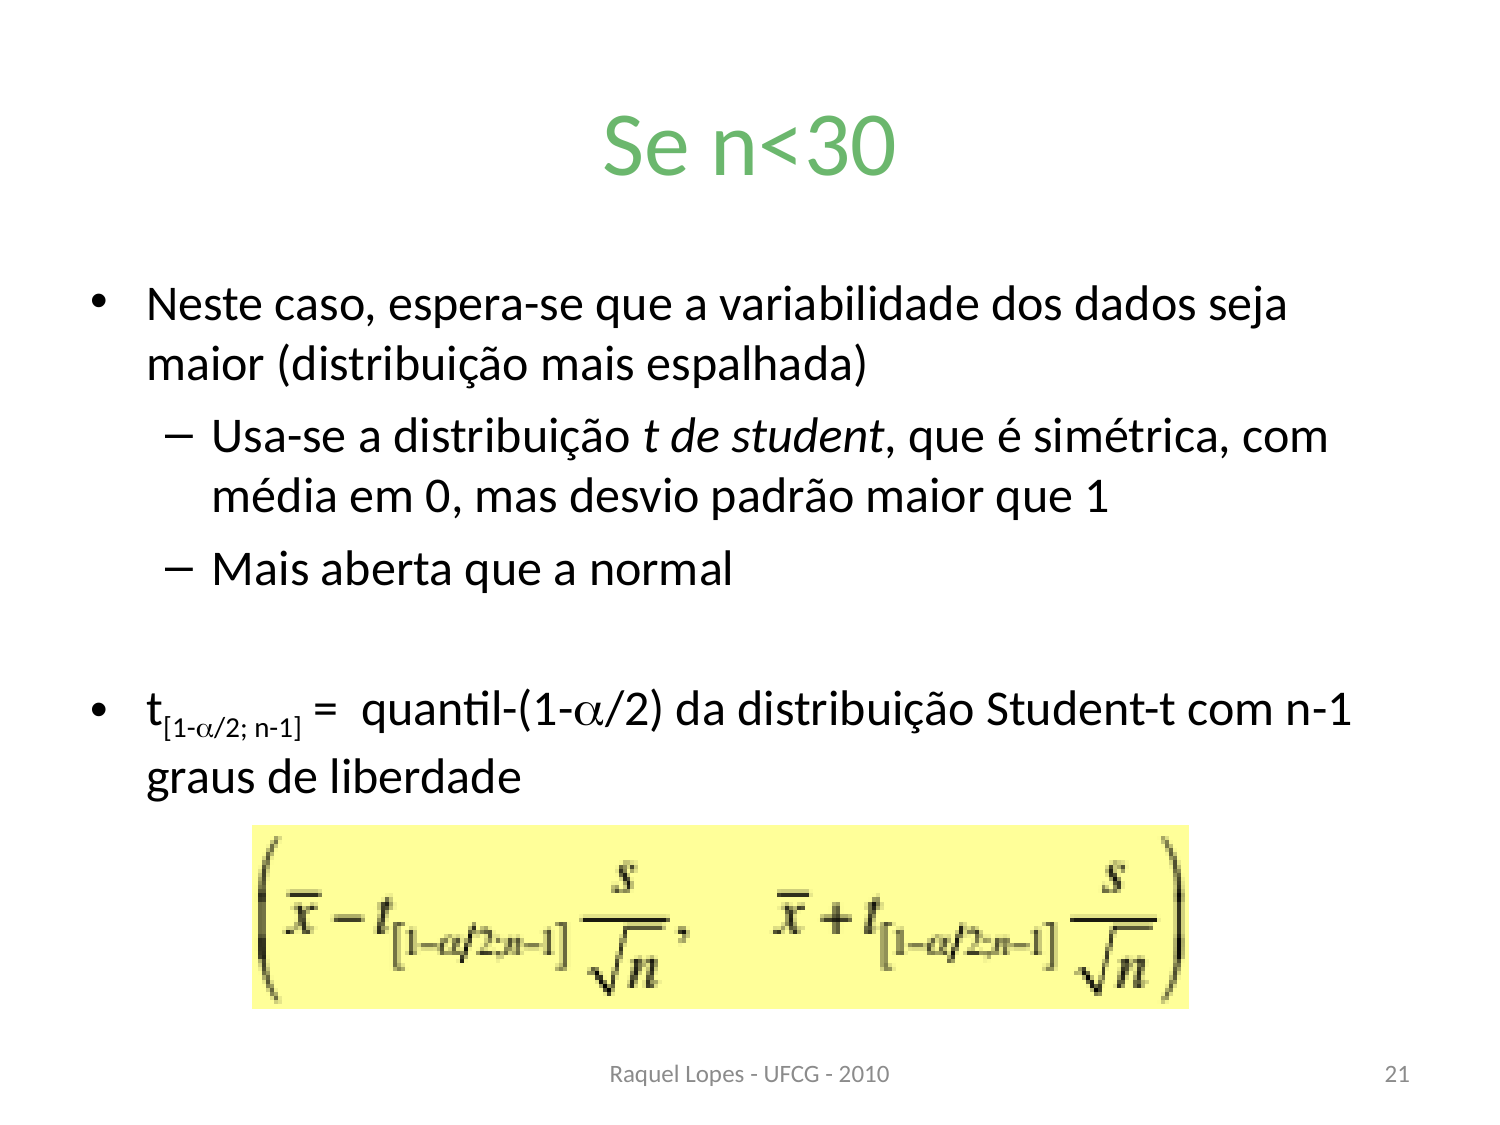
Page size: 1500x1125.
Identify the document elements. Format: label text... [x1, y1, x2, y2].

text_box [251, 824, 1190, 1009]
list Neste caso, espera-se que a variabilidade dos dados seja maior (distribuição mais espalhada) Usa-se a distribuição t de student, que é simétrica, com média em 0, mas desvio padrão maior que 1 Mais aberta que a normal t[1-a/2; n-1] = quantil-(1-a/2) da distribuição Student-t com n-1 graus de liberdade [75, 262, 1425, 1005]
title Se n<30 [75, 45, 1425, 233]
slide_number 21 [1074, 1042, 1425, 1103]
footer Raquel Lopes - UFCG - 2010 [512, 1042, 988, 1103]
